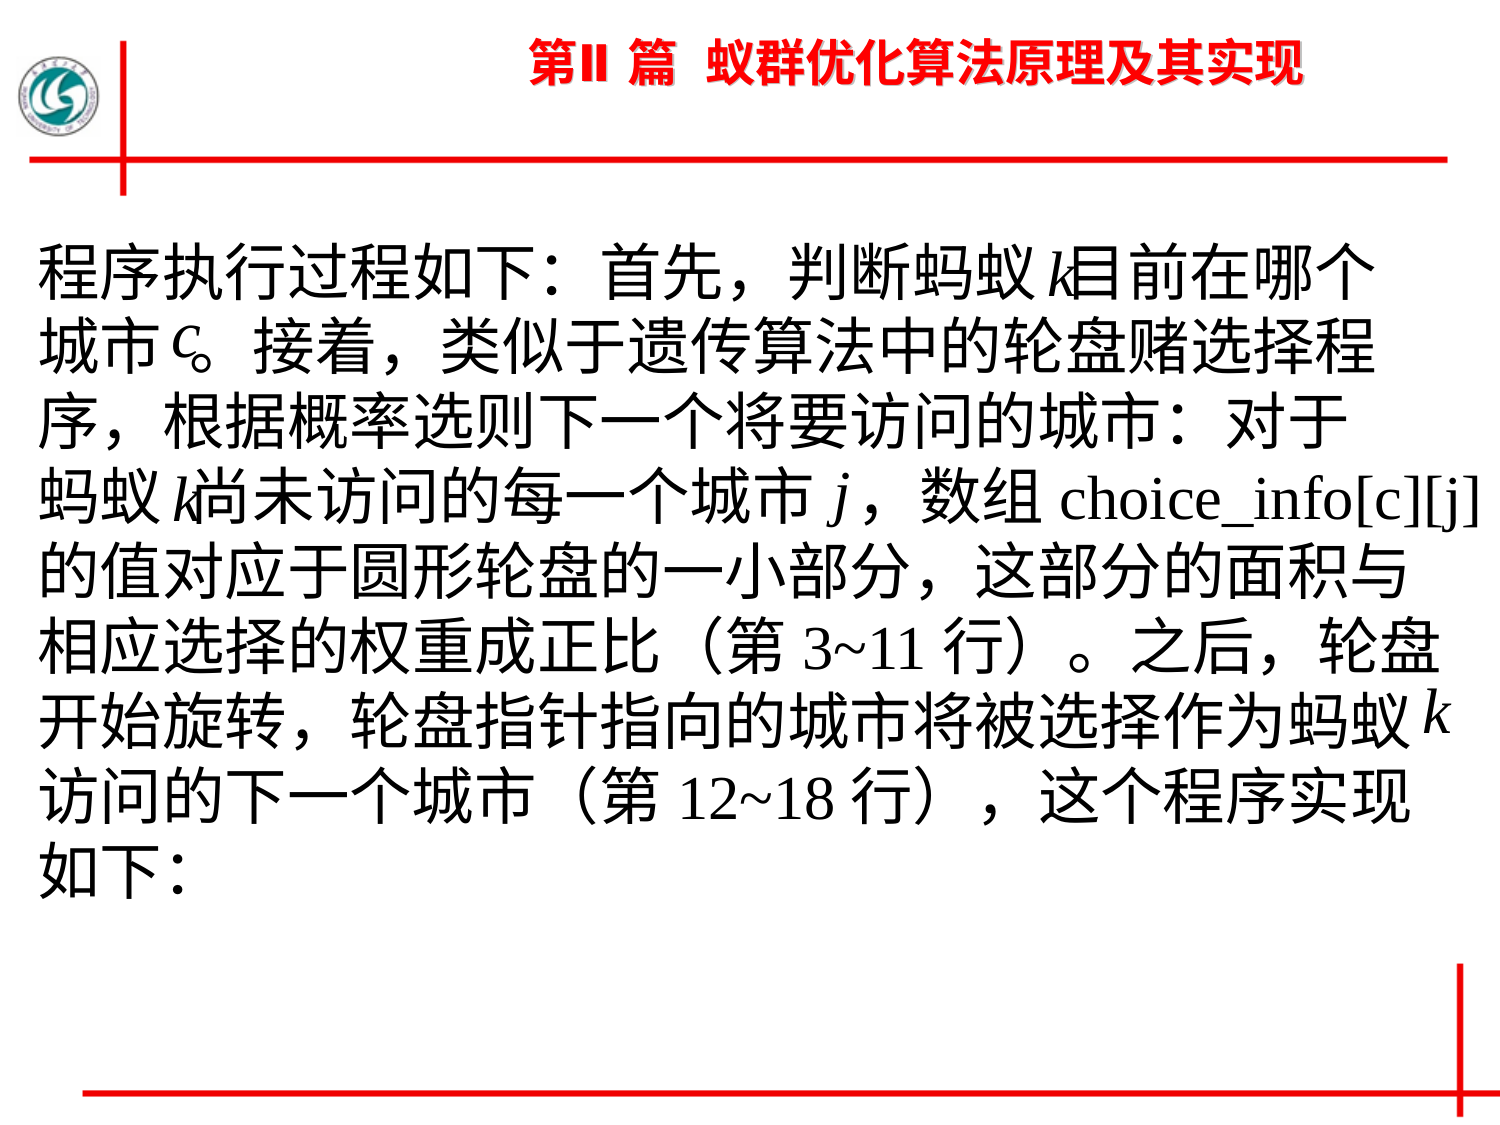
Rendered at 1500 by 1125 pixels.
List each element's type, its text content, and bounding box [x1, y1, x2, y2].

text_box 程序执行过程如下：首先，判断蚂蚁 目前在哪个 城市 。接着，类似于遗传算法中的轮盘赌选择程 序，根据概率选则下一个将要访问的城市：对于 蚂蚁 尚未访问的每一个城市 ，数组choice_info[c][j] 的值对应于圆形轮盘的一小部分，这部分的面积与 相应选择的权重成正比（第3~11行）。之后，轮盘 开始旋转，轮盘指针指向的城市将被选择作为蚂蚁 访问的下一个城市（第12~18行），这个程序实现 如下： [22, 224, 1497, 915]
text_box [1412, 674, 1467, 751]
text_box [162, 312, 213, 375]
picture [0, 0, 1500, 1125]
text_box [162, 462, 217, 538]
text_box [1037, 237, 1092, 313]
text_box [812, 462, 865, 541]
